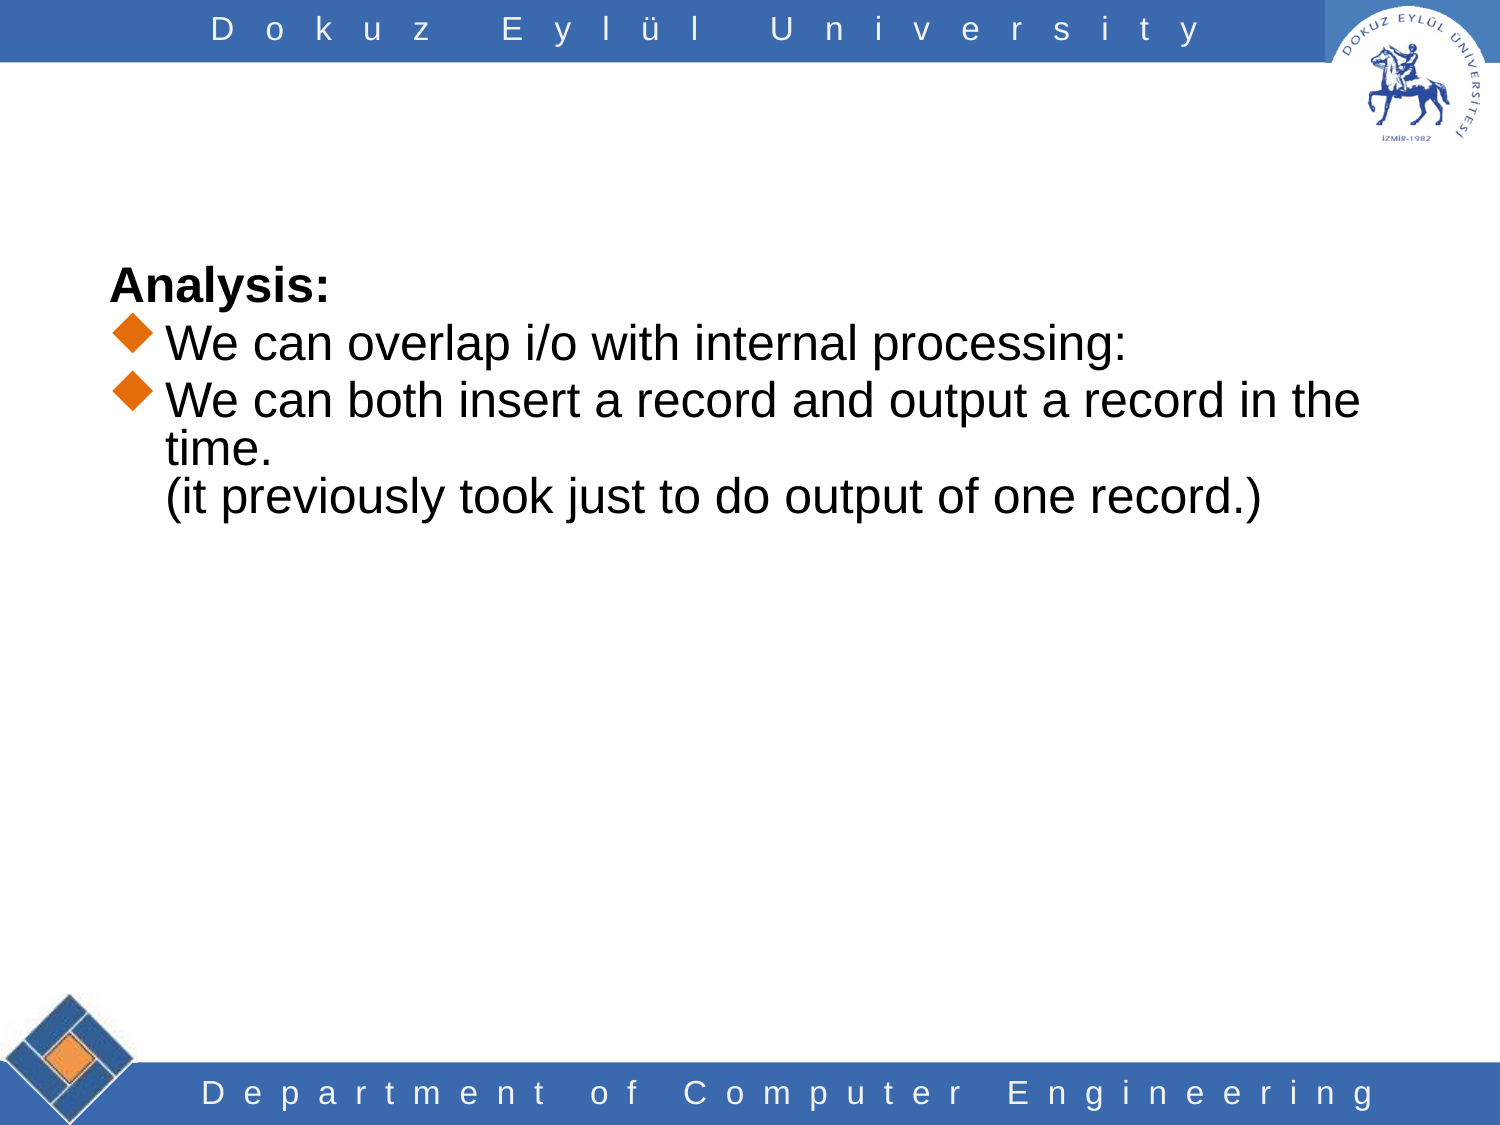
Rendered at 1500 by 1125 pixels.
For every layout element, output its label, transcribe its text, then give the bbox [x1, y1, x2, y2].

picture [1325, 0, 1500, 150]
picture [0, 993, 138, 1124]
list Analysis: We can overlap i/o with internal processing: We can both insert a record and output a record in the time. (it previously took just to do output of one record.) [93, 256, 1442, 906]
